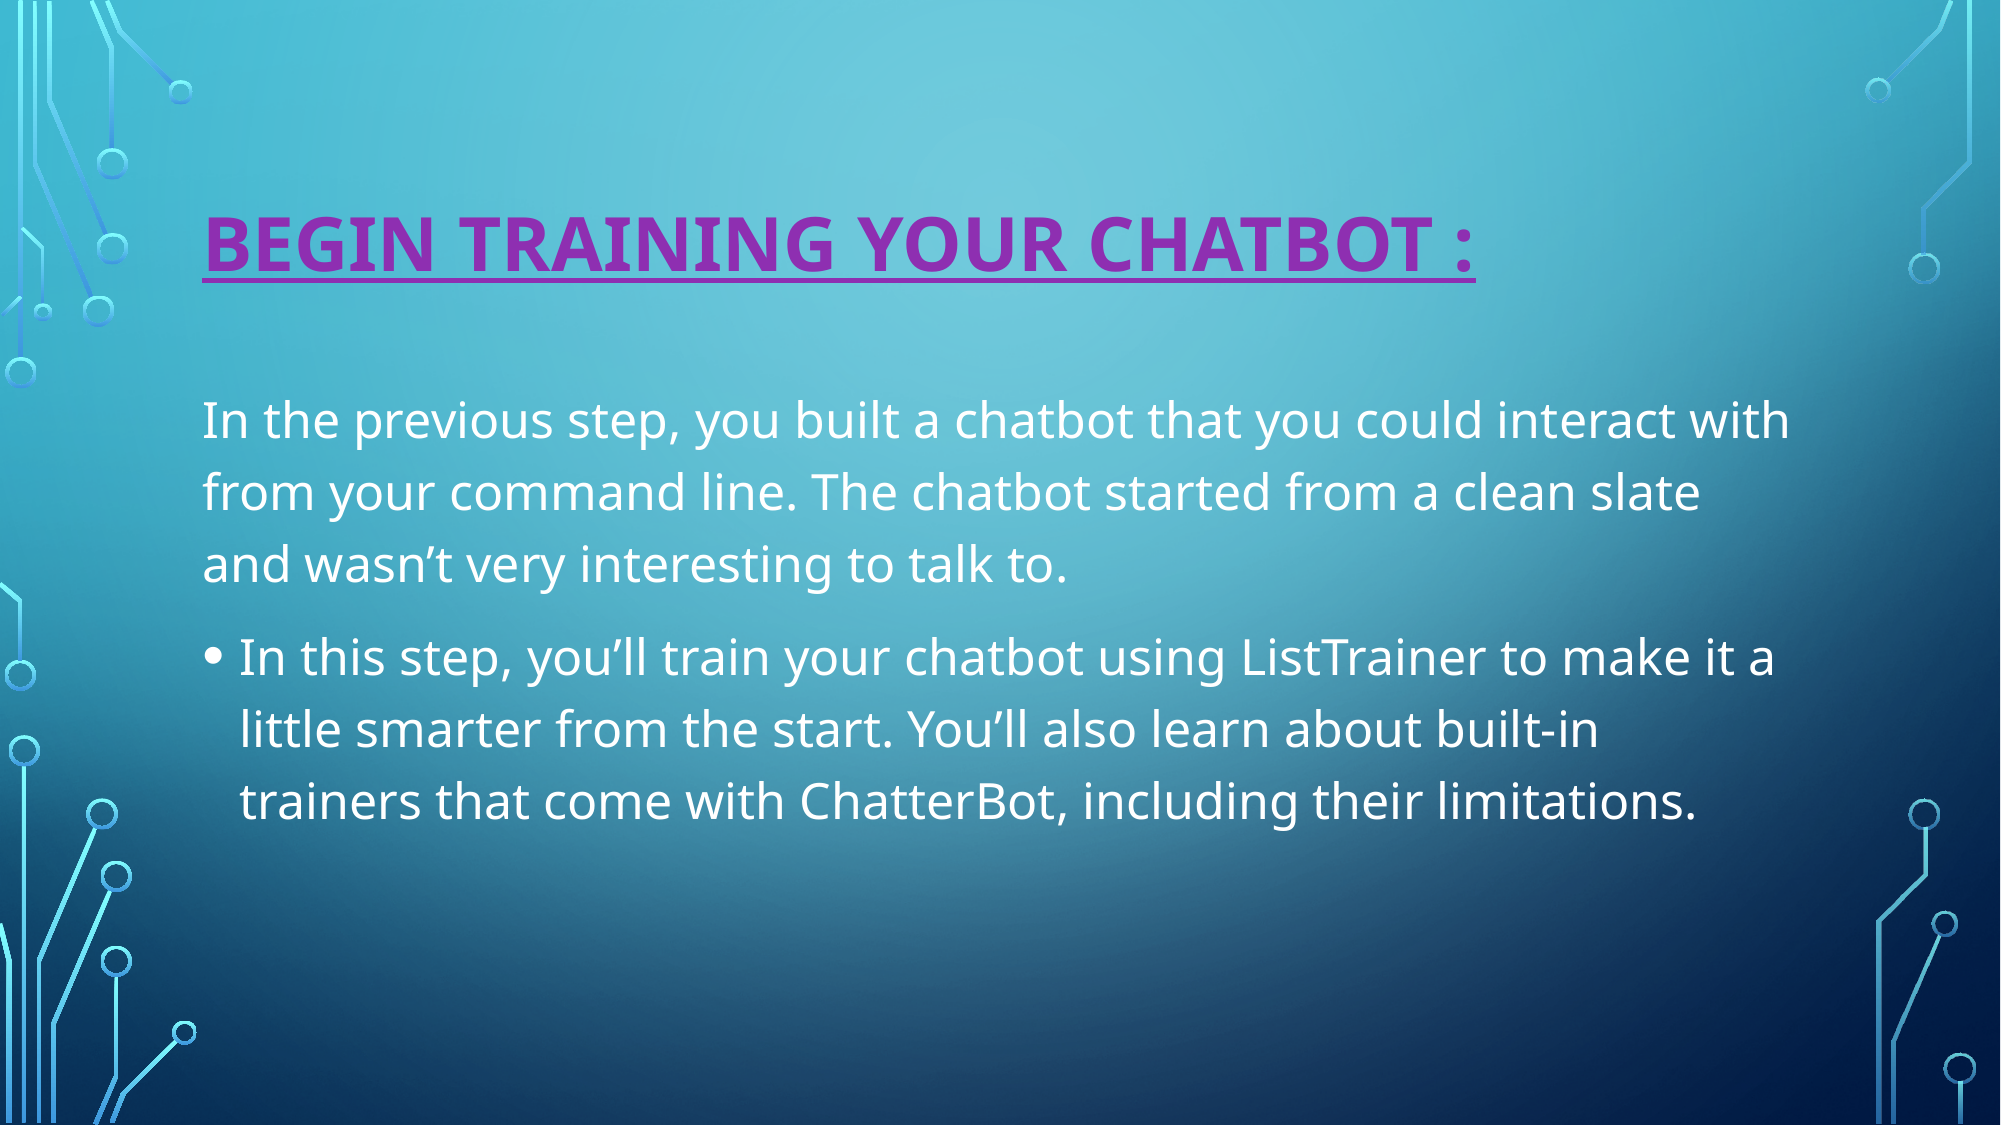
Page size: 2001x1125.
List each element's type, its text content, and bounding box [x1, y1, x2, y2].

title Begin training your chatbot : [187, 126, 1813, 369]
list In the previous step, you built a chatbot that you could interact with from your command line. The chatbot started from a clean slate and wasn’t very interesting to talk to. In this step, you’ll train your chatbot using ListTrainer to make it a little smarter from the start. You’ll also learn about built-in trainers that come with ChatterBot, including their limitations. [187, 369, 1813, 950]
